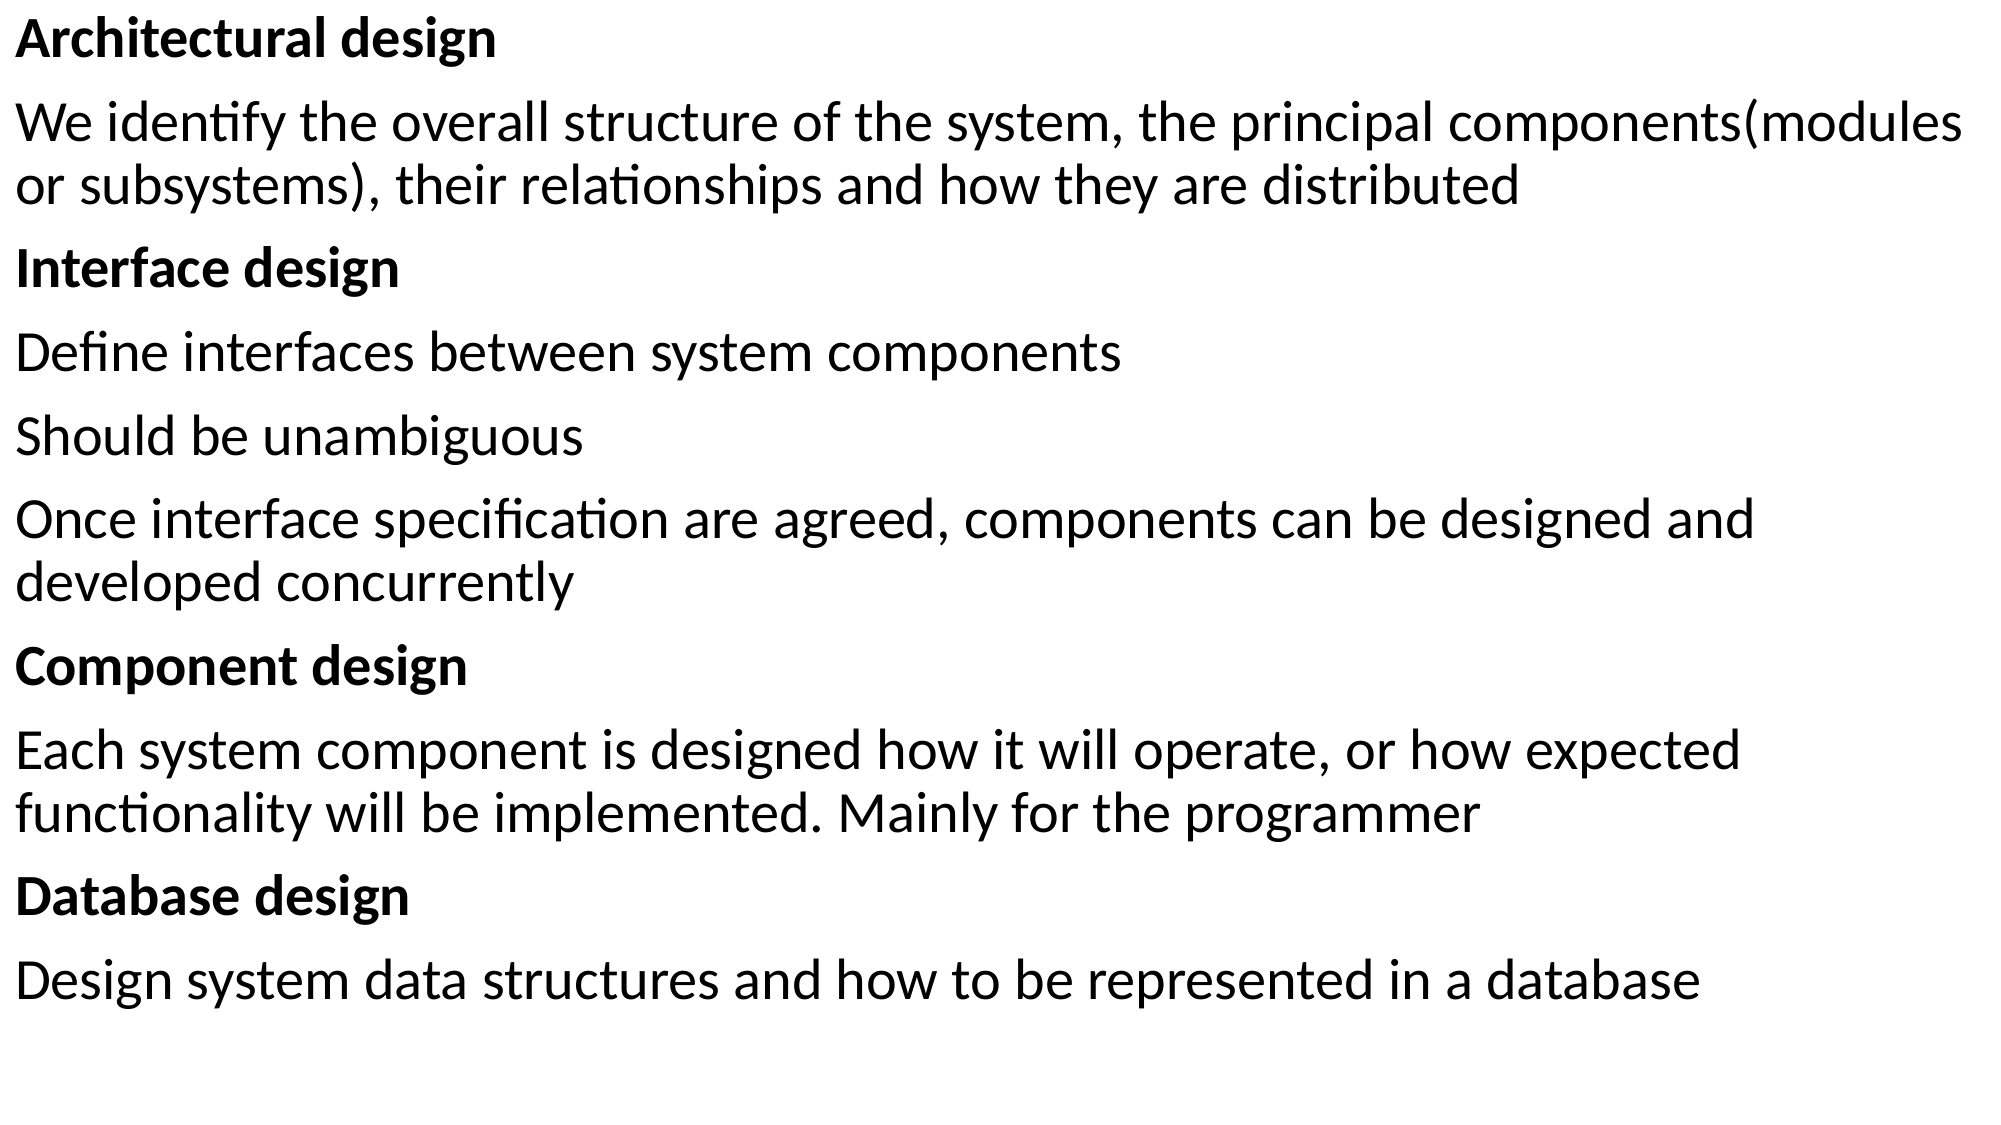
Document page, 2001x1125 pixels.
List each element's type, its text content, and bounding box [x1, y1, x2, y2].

list Architectural design We identify the overall structure of the system, the principal components(modules or subsystems), their relationships and how they are distributed Interface design Define interfaces between system components Should be unambiguous Once interface specification are agreed, components can be designed and developed concurrently Component design Each system component is designed how it will operate, or how expected functionality will be implemented. Mainly for the programmer Database design Design system data structures and how to be represented in a database [0, 0, 2000, 1125]
